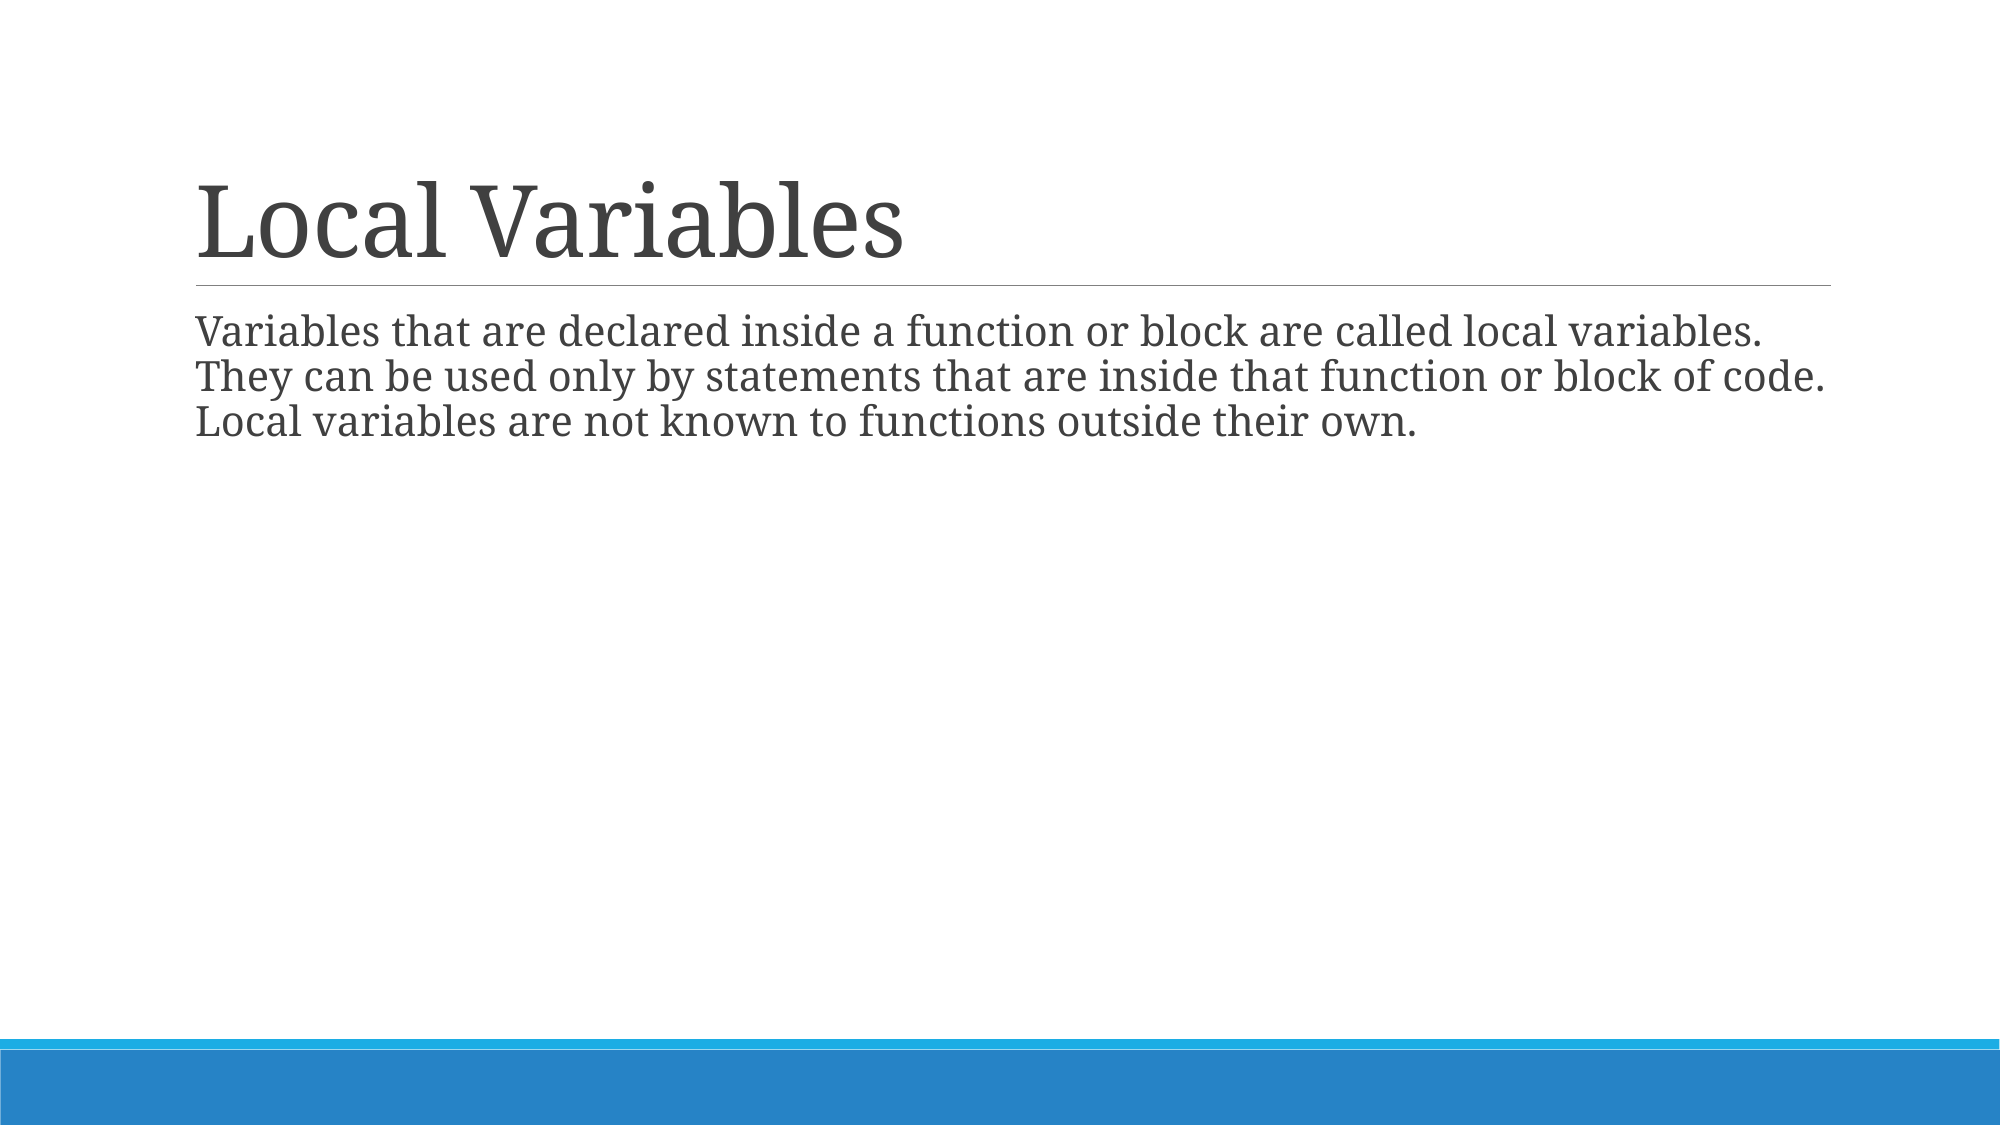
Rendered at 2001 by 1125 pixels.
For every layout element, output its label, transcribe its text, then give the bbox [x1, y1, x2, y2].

title Local Variables [180, 47, 1830, 285]
list Variables that are declared inside a function or block are called local variables. They can be used only by statements that are inside that function or block of code. Local variables are not known to functions outside their own. [180, 302, 1830, 963]
